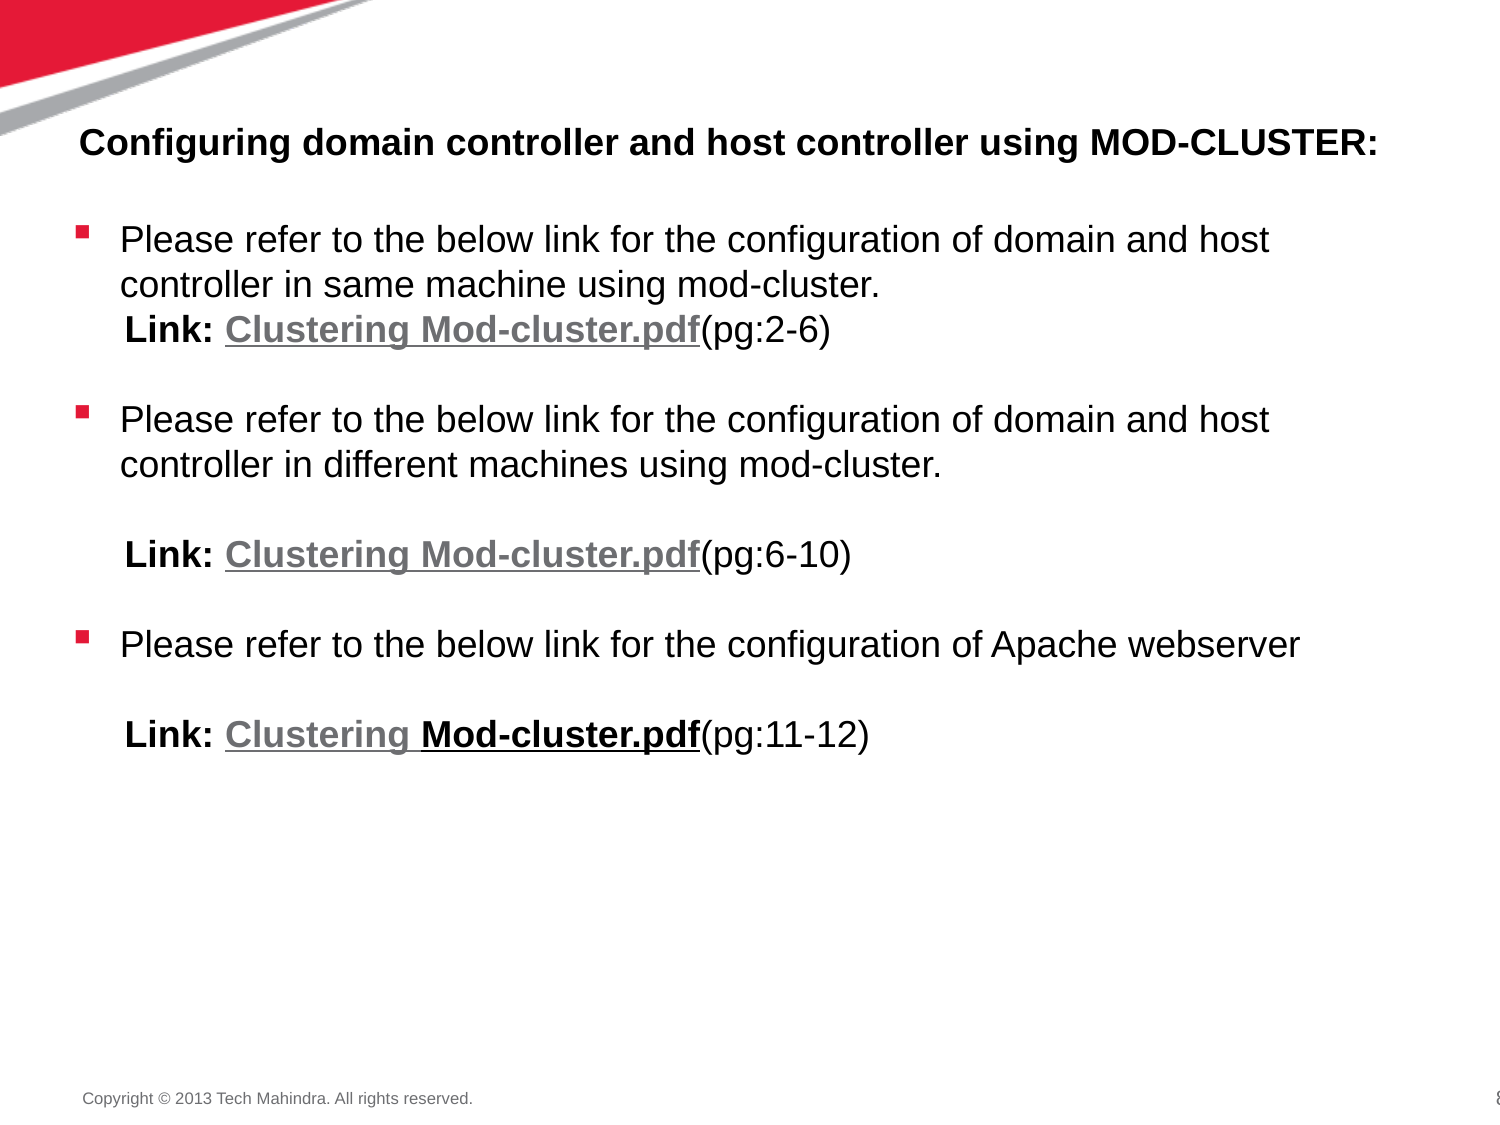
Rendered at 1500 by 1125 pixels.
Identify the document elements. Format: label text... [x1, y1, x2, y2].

list Please refer to the below link for the configuration of domain and host controller in same machine using mod-cluster. Link: Clustering Mod-cluster.pdf(pg:2-6) Please refer to the below link for the configuration of domain and host controller in different machines using mod-cluster. Link: Clustering Mod-cluster.pdf(pg:6-10) Please refer to the below link for the configuration of Apache webserver Link: Clustering Mod-cluster.pdf(pg:11-12) [71, 214, 1422, 1124]
picture [0, 0, 373, 136]
title Configuring domain controller and host controller using MOD-CLUSTER: [78, 117, 1429, 210]
